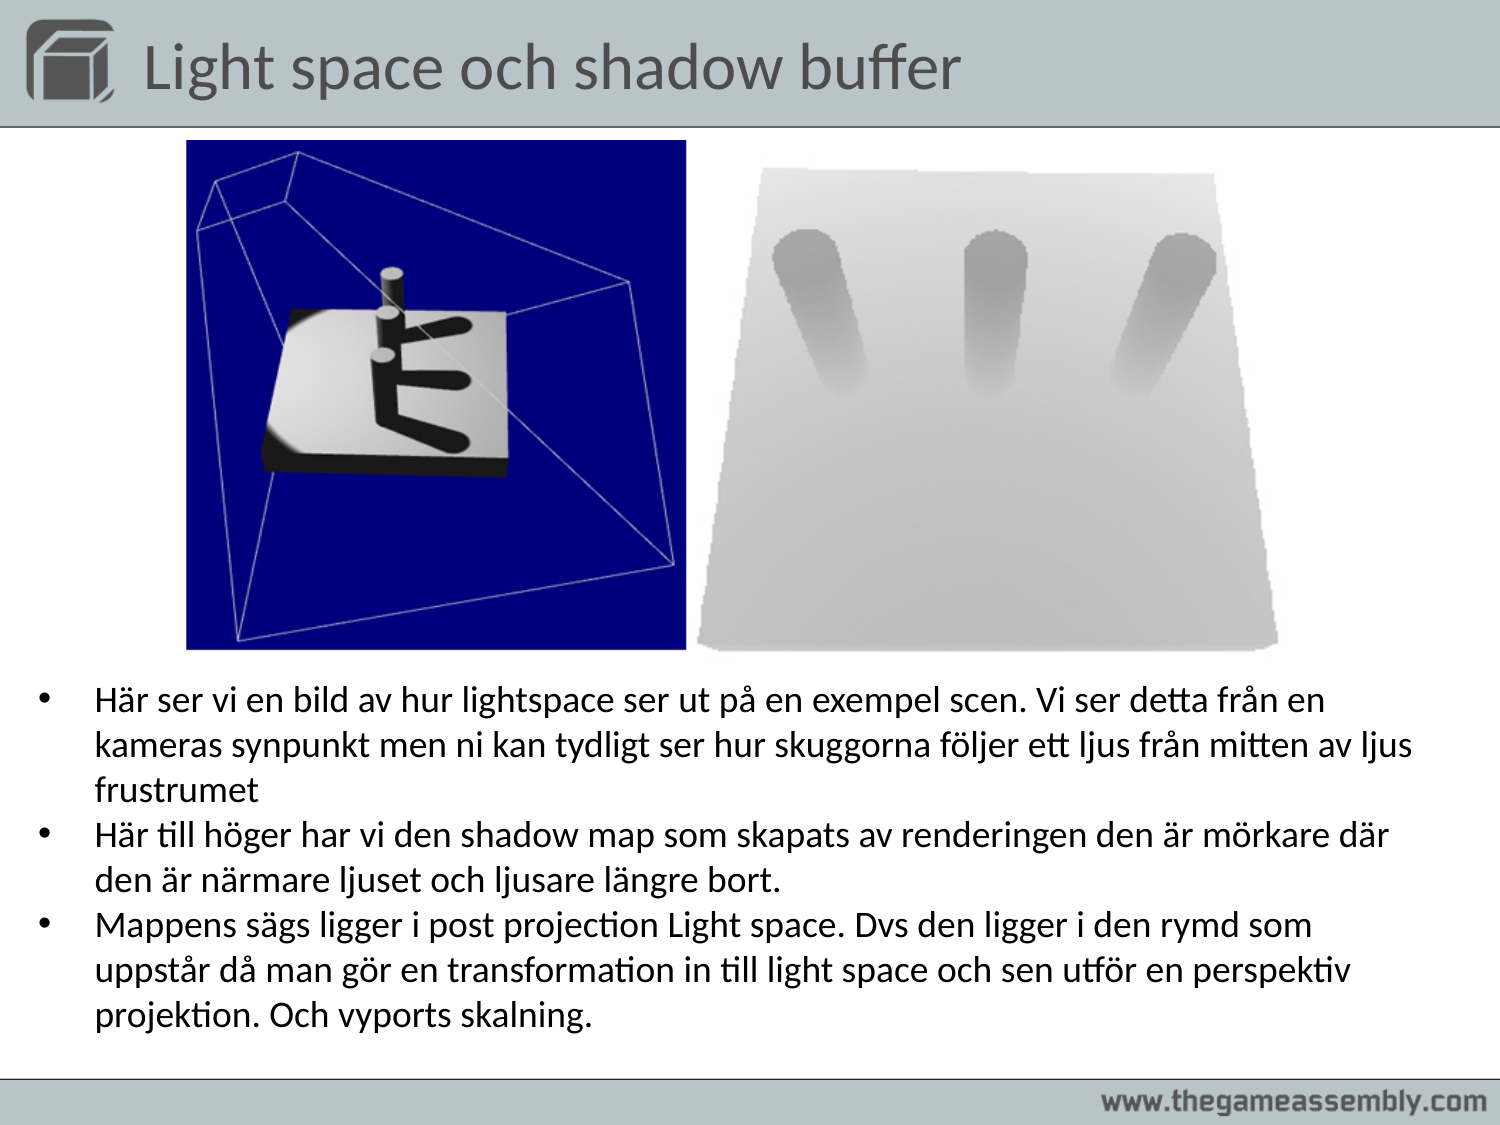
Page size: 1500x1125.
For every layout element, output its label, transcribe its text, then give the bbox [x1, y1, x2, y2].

text_box Här ser vi en bild av hur lightspace ser ut på en exempel scen. Vi ser detta från en kameras synpunkt men ni kan tydligt ser hur skuggorna följer ett ljus från mitten av ljus frustrumet Här till höger har vi den shadow map som skapats av renderingen den är mörkare där den är närmare ljuset och ljusare längre bort. Mappens sägs ligger i post projection Light space. Dvs den ligger i den rymd som uppstår då man gör en transformation in till light space och sen utför en perspektiv projektion. Och vyports skalning. [23, 667, 1442, 1043]
title Light space och shadow buffer [128, 0, 1500, 126]
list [175, 140, 1290, 664]
picture [0, 0, 1500, 1125]
